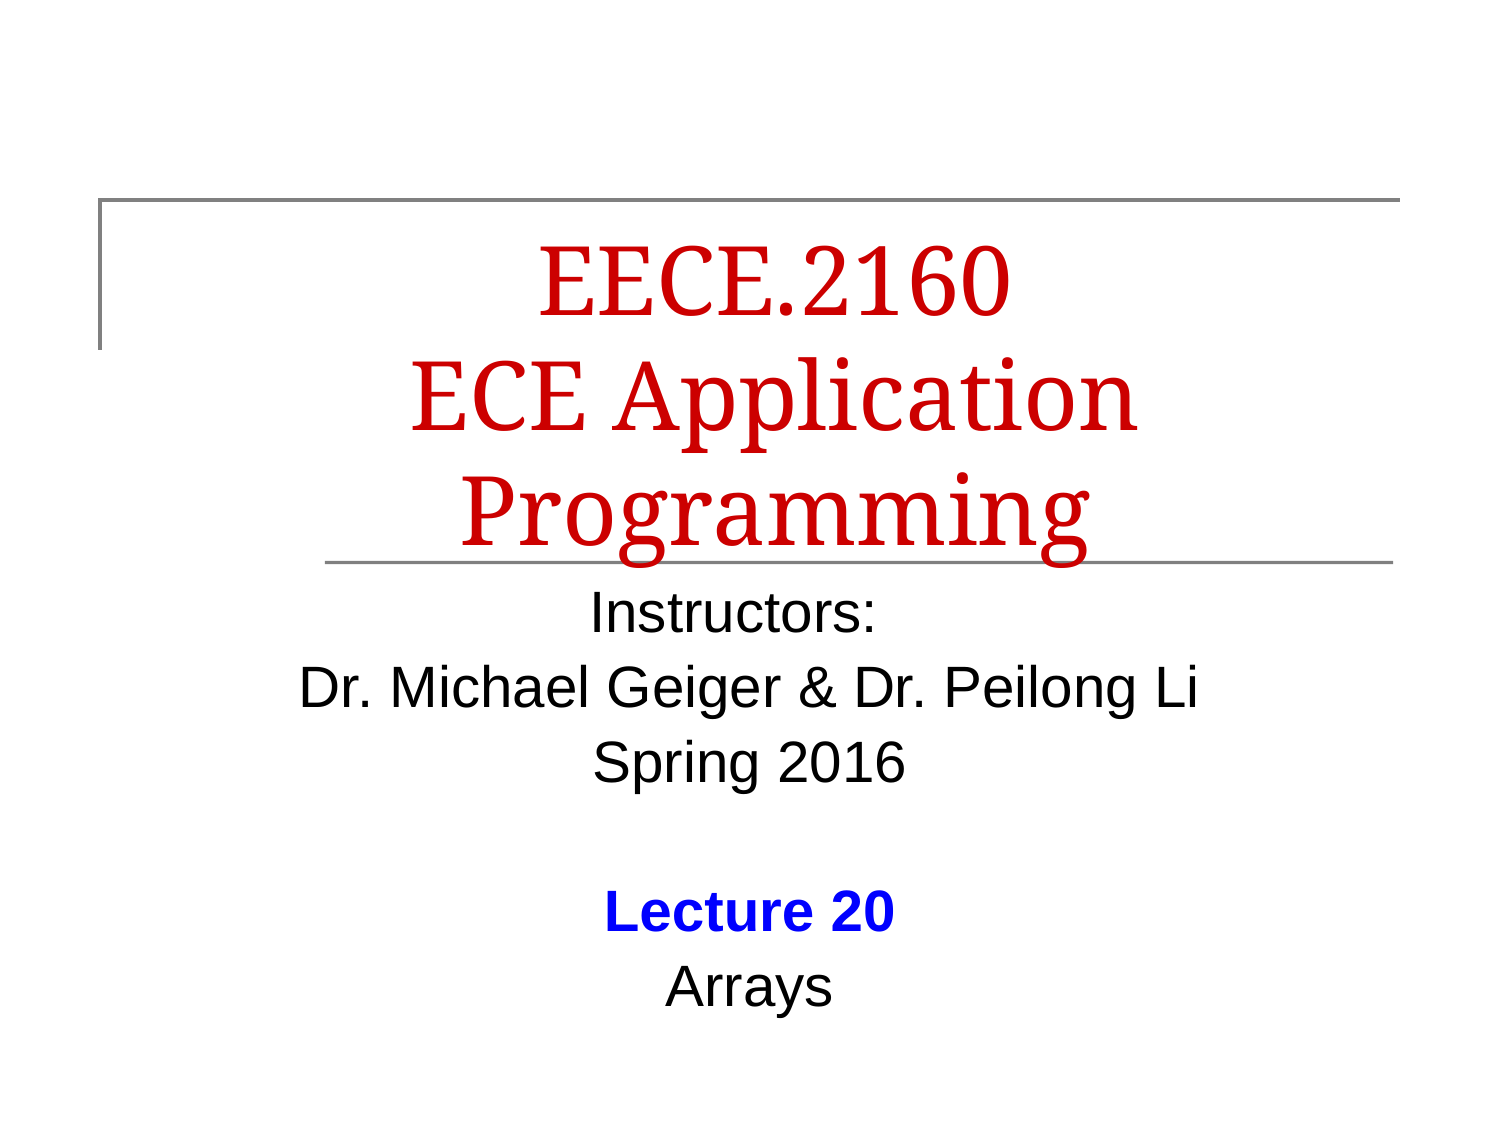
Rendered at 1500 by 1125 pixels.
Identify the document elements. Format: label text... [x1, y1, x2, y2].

title EECE.2160 ECE Application Programming [150, 212, 1401, 563]
subtitle Instructors: Dr. Michael Geiger & Dr. Peilong Li Spring 2016 Lecture 20 Arrays [0, 575, 1500, 1075]
